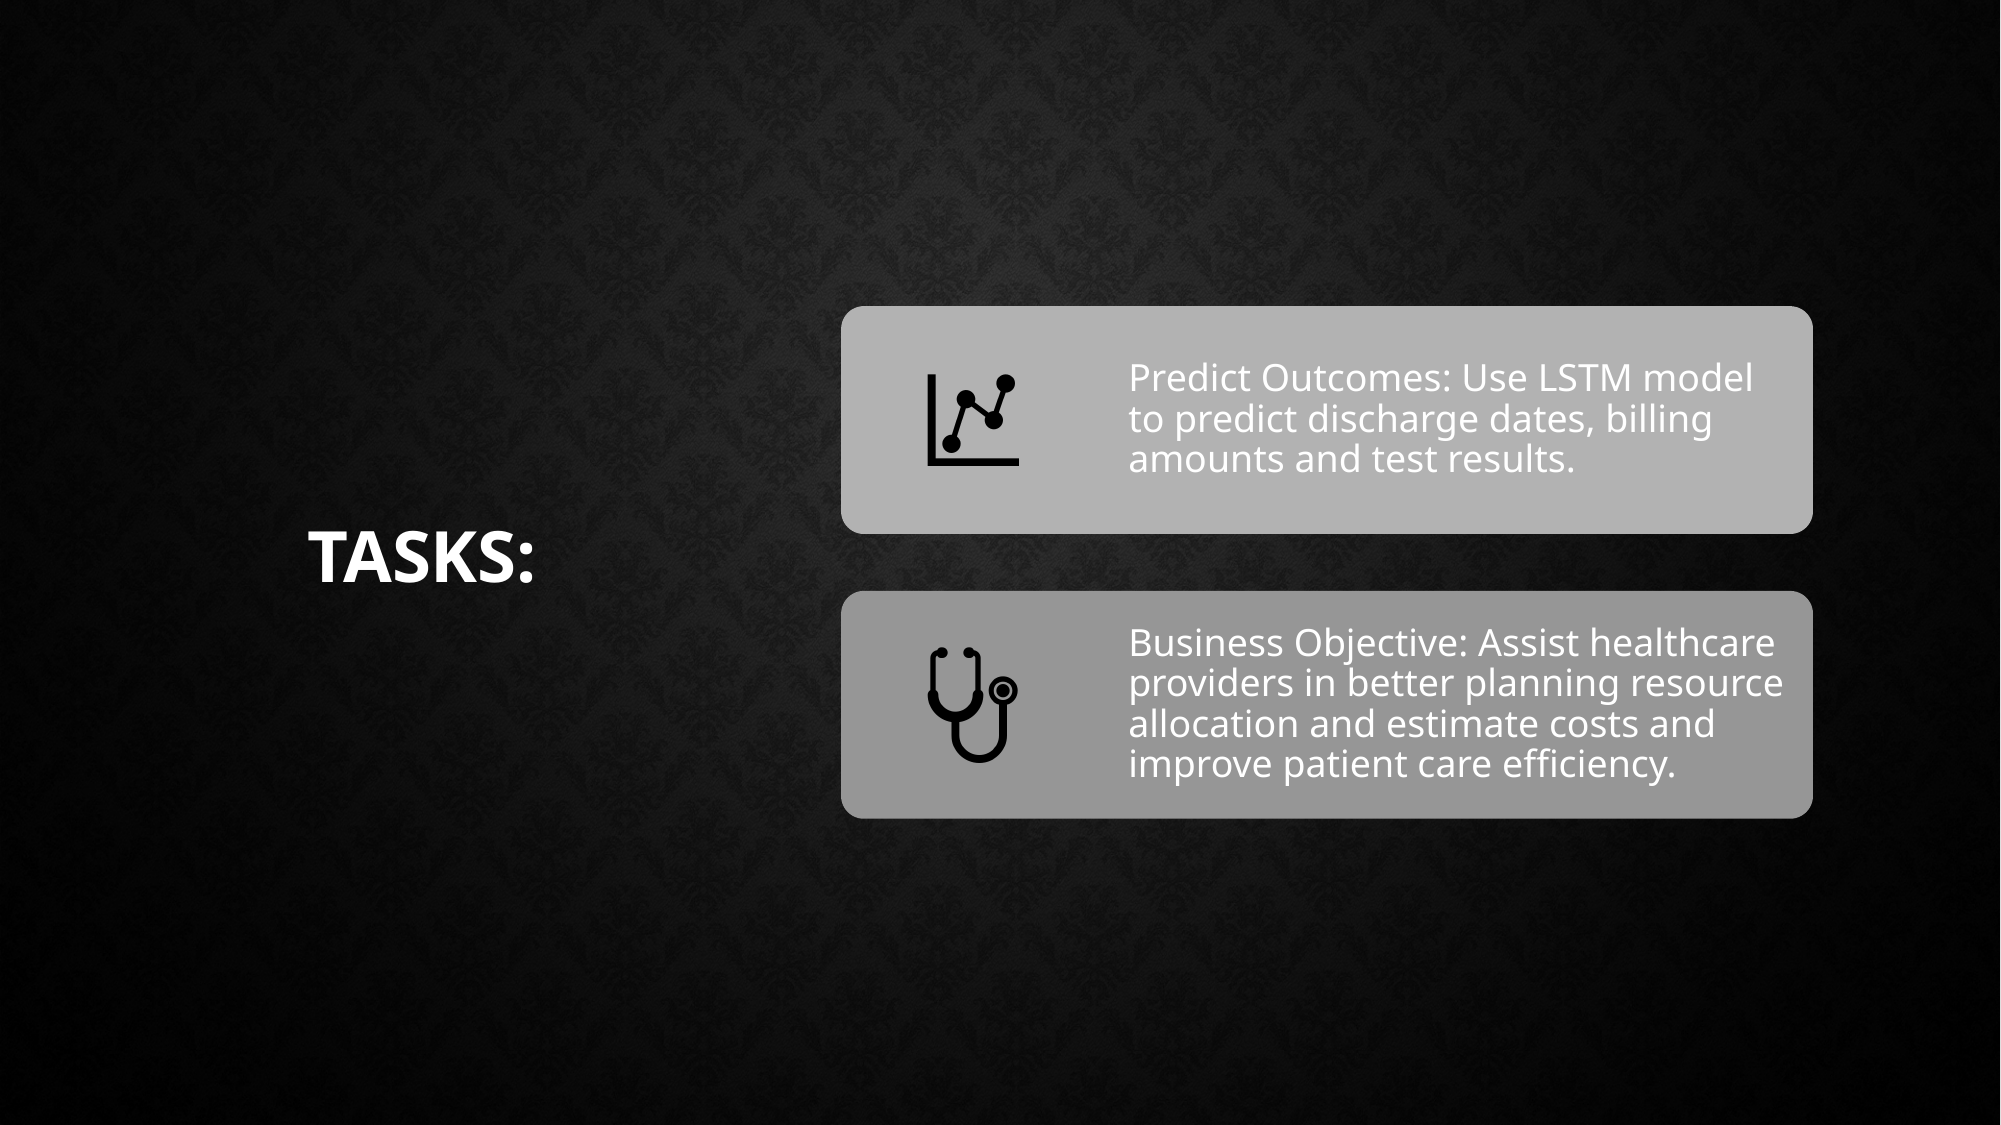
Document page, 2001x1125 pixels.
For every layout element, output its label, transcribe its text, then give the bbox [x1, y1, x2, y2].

title Tasks: [123, 99, 722, 1020]
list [840, 182, 1814, 943]
